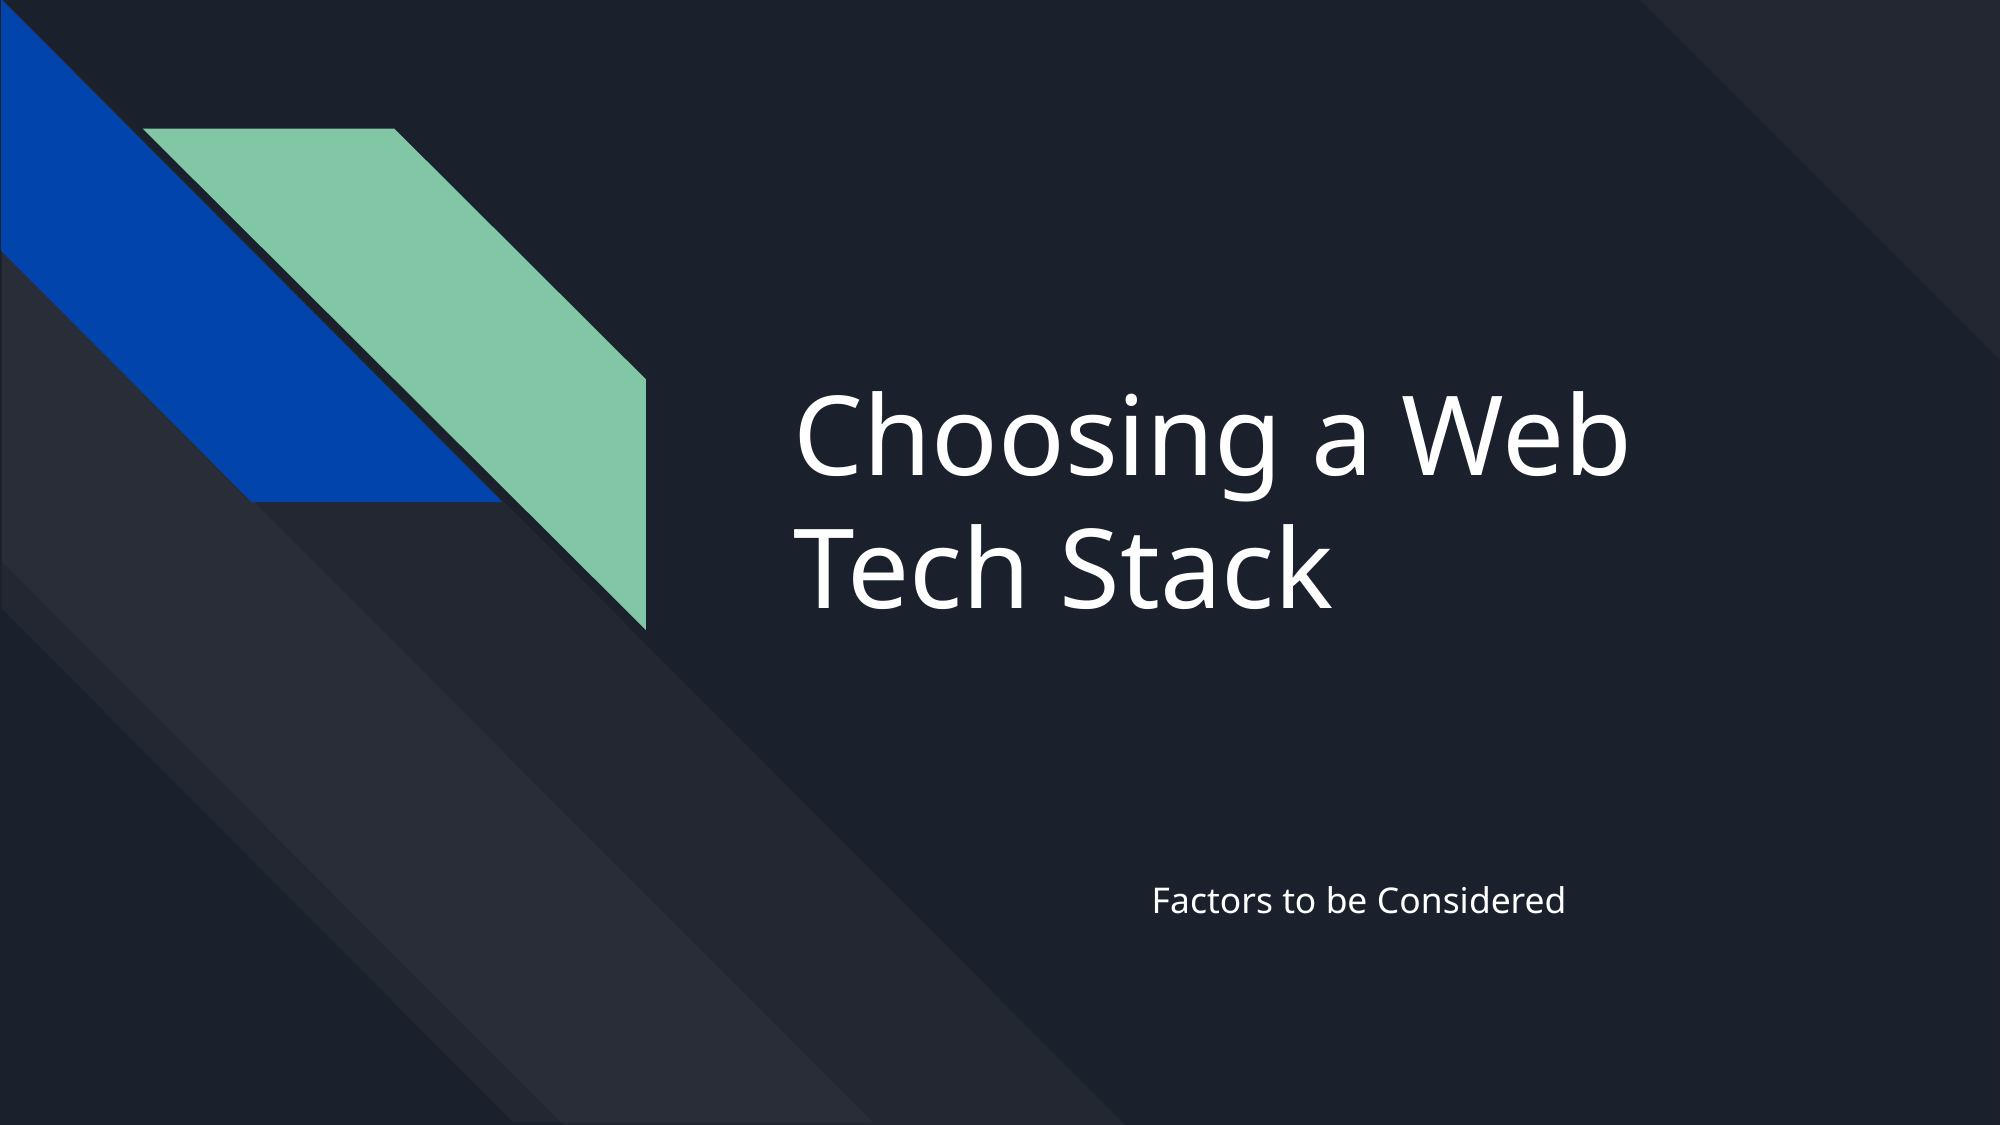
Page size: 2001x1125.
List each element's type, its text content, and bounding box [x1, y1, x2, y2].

title Choosing a Web Tech Stack [773, 345, 1872, 691]
subtitle Factors to be Considered [1111, 858, 1871, 970]
